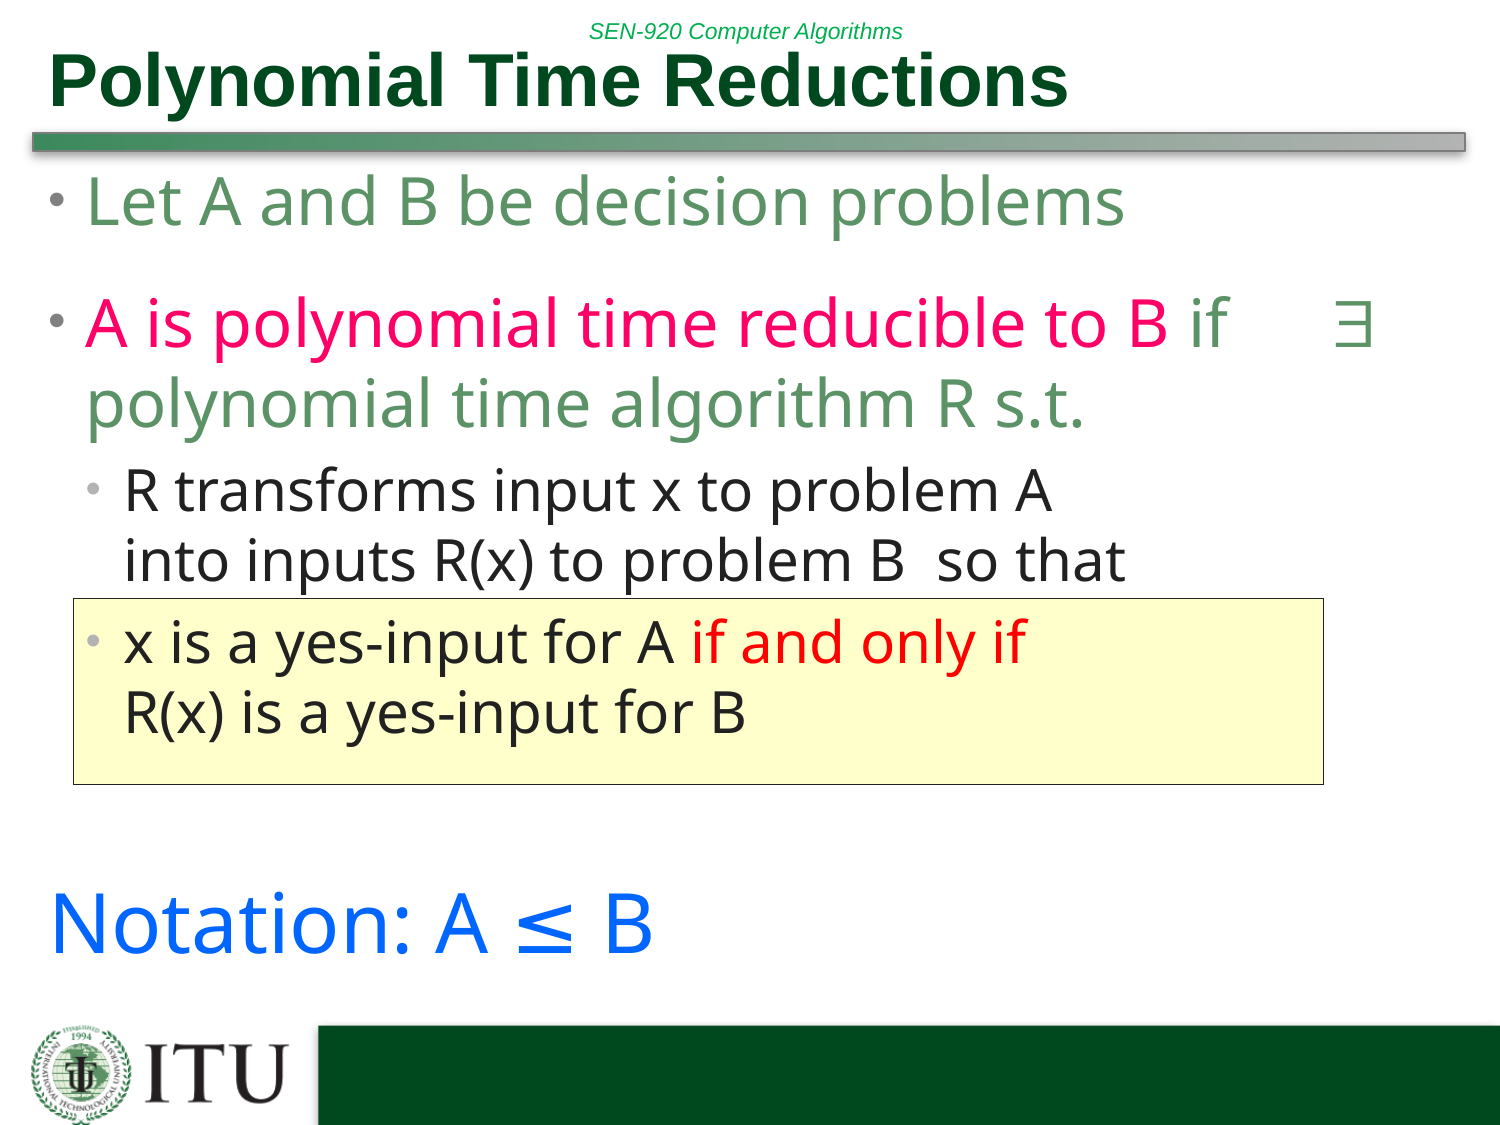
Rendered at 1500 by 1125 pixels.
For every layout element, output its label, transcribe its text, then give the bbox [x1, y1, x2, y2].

title Polynomial Time Reductions [33, 24, 1465, 134]
list Let A and B be decision problems A is polynomial time reducible to B if  polynomial time algorithm R s.t. R transforms input x to problem A into inputs R(x) to problem B so that x is a yes-input for A if and only if R(x) is a yes-input for B Notation: A ≤ B [33, 151, 1465, 1005]
